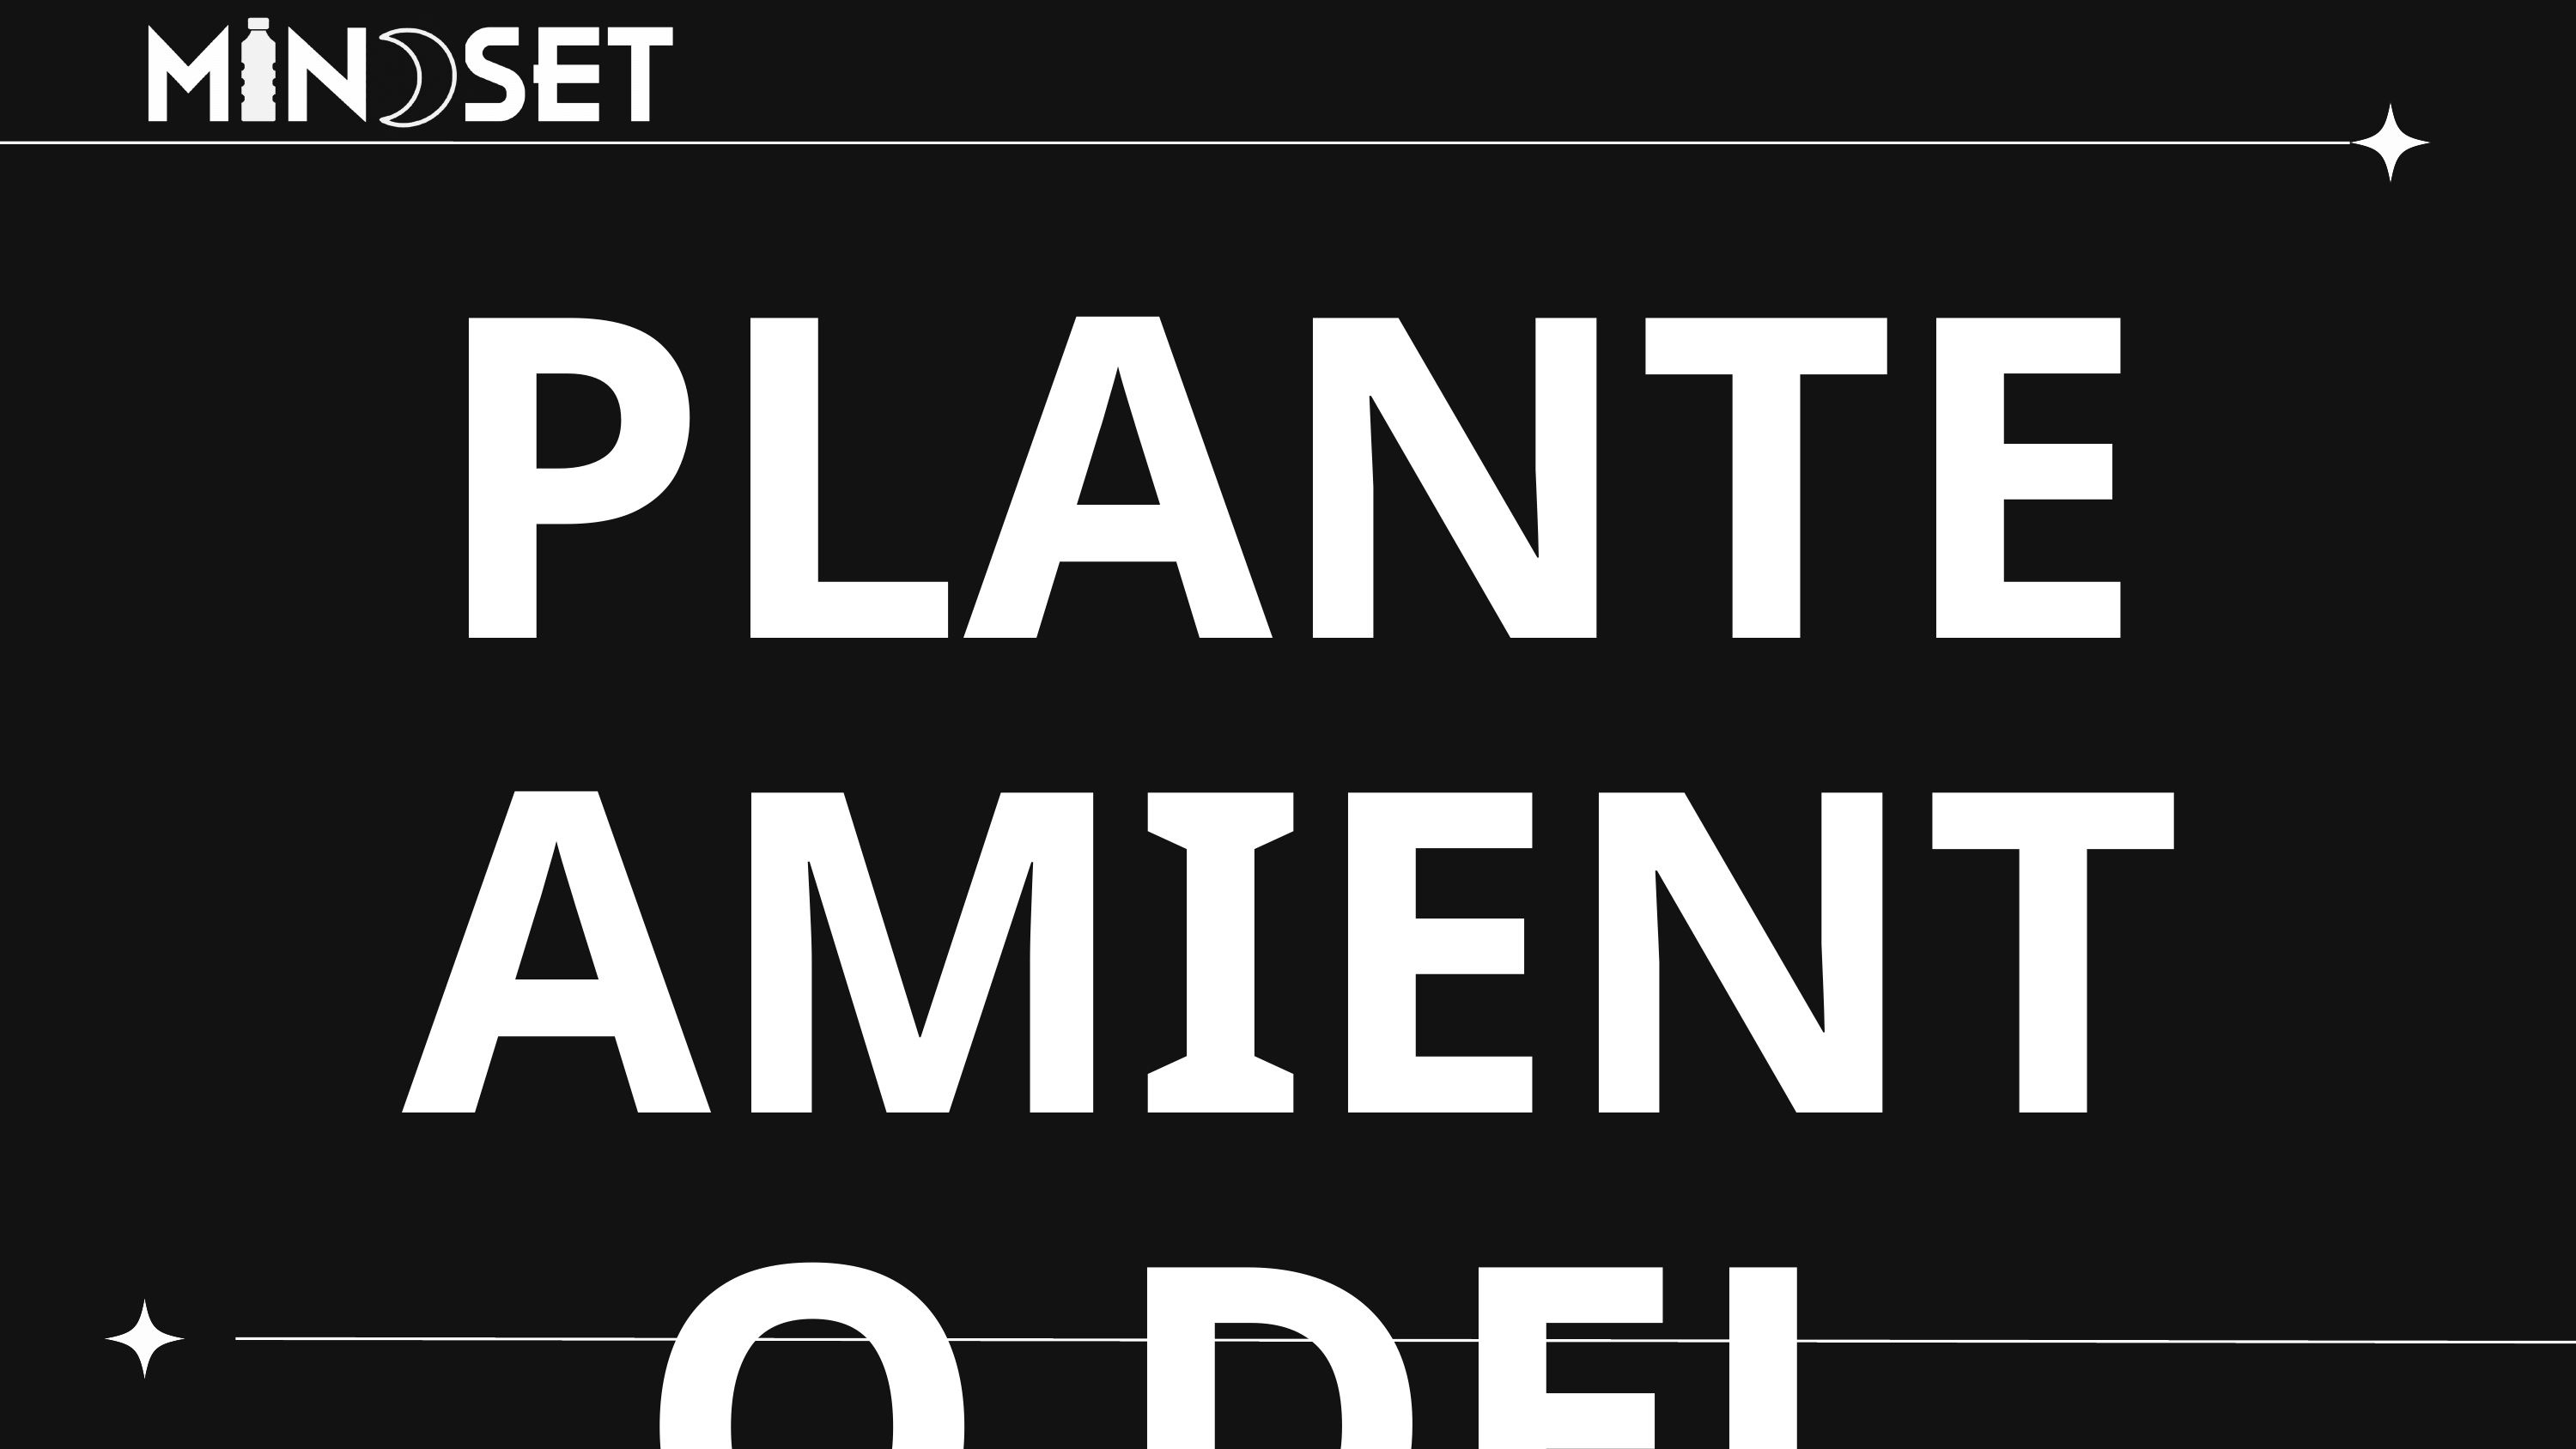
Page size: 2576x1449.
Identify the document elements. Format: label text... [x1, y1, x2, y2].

text_box [99, 0, 725, 392]
text_box [104, 1298, 185, 1379]
text_box [2349, 101, 2432, 184]
text_box PLANTEAMIENTO DEL PROBLEMA [379, 252, 2197, 1449]
